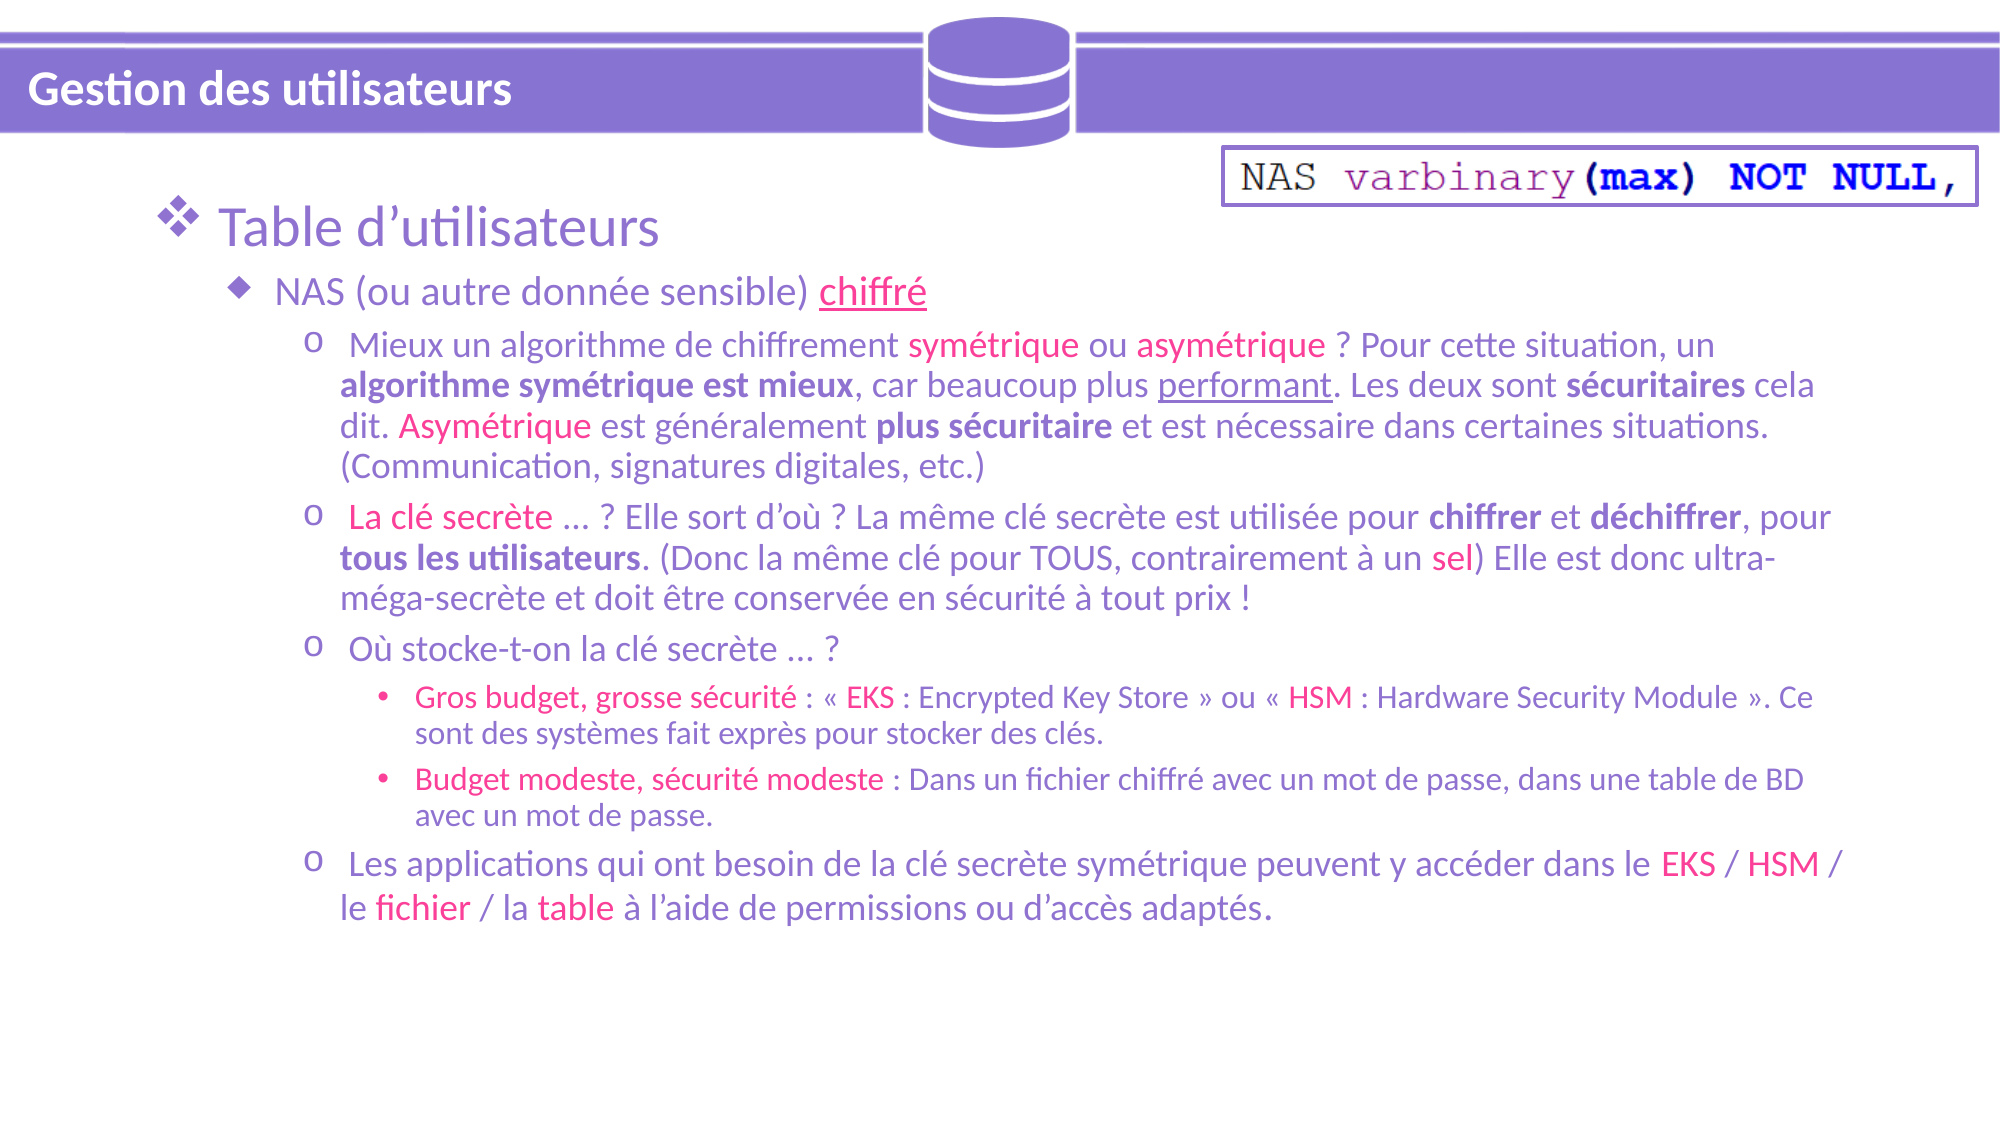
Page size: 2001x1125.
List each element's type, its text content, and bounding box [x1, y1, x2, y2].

picture [1225, 149, 1975, 203]
title Gestion des utilisateurs [12, 58, 913, 120]
picture [0, 4, 2000, 161]
list Table d’utilisateurs NAS (ou autre donnée sensible) chiffré Mieux un algorithme de chiffrement symétrique ou asymétrique ? Pour cette situation, un algorithme symétrique est mieux, car beaucoup plus performant. Les deux sont sécuritaires cela dit. Asymétrique est généralement plus sécuritaire et est nécessaire dans certaines situations. (Communication, signatures digitales, etc.) La clé secrète ... ? Elle sort d’où ? La même clé secrète est utilisée pour chiffrer et déchiffrer, pour tous les utilisateurs. (Donc la même clé pour TOUS, contrairement à un sel) Elle est donc ultra-méga-secrète et doit être conservée en sécurité à tout prix ! Où stocke-t-on la clé secrète ... ? Gros budget, grosse sécurité : « EKS : Encrypted Key Store » ou « HSM : Hardware Security Module ». Ce sont des systèmes fait exprès pour stocker des clés. Budget modeste, sécurité modeste : Dans un fichier chiffré avec un mot de passe, dans une table de BD avec un mot de passe. Les applications qui ont besoin de la clé secrète symétrique peuvent y accéder dans le EKS / HSM / le fichier / la table à l’aide de permissions ou d’accès adaptés. [137, 188, 1862, 1125]
